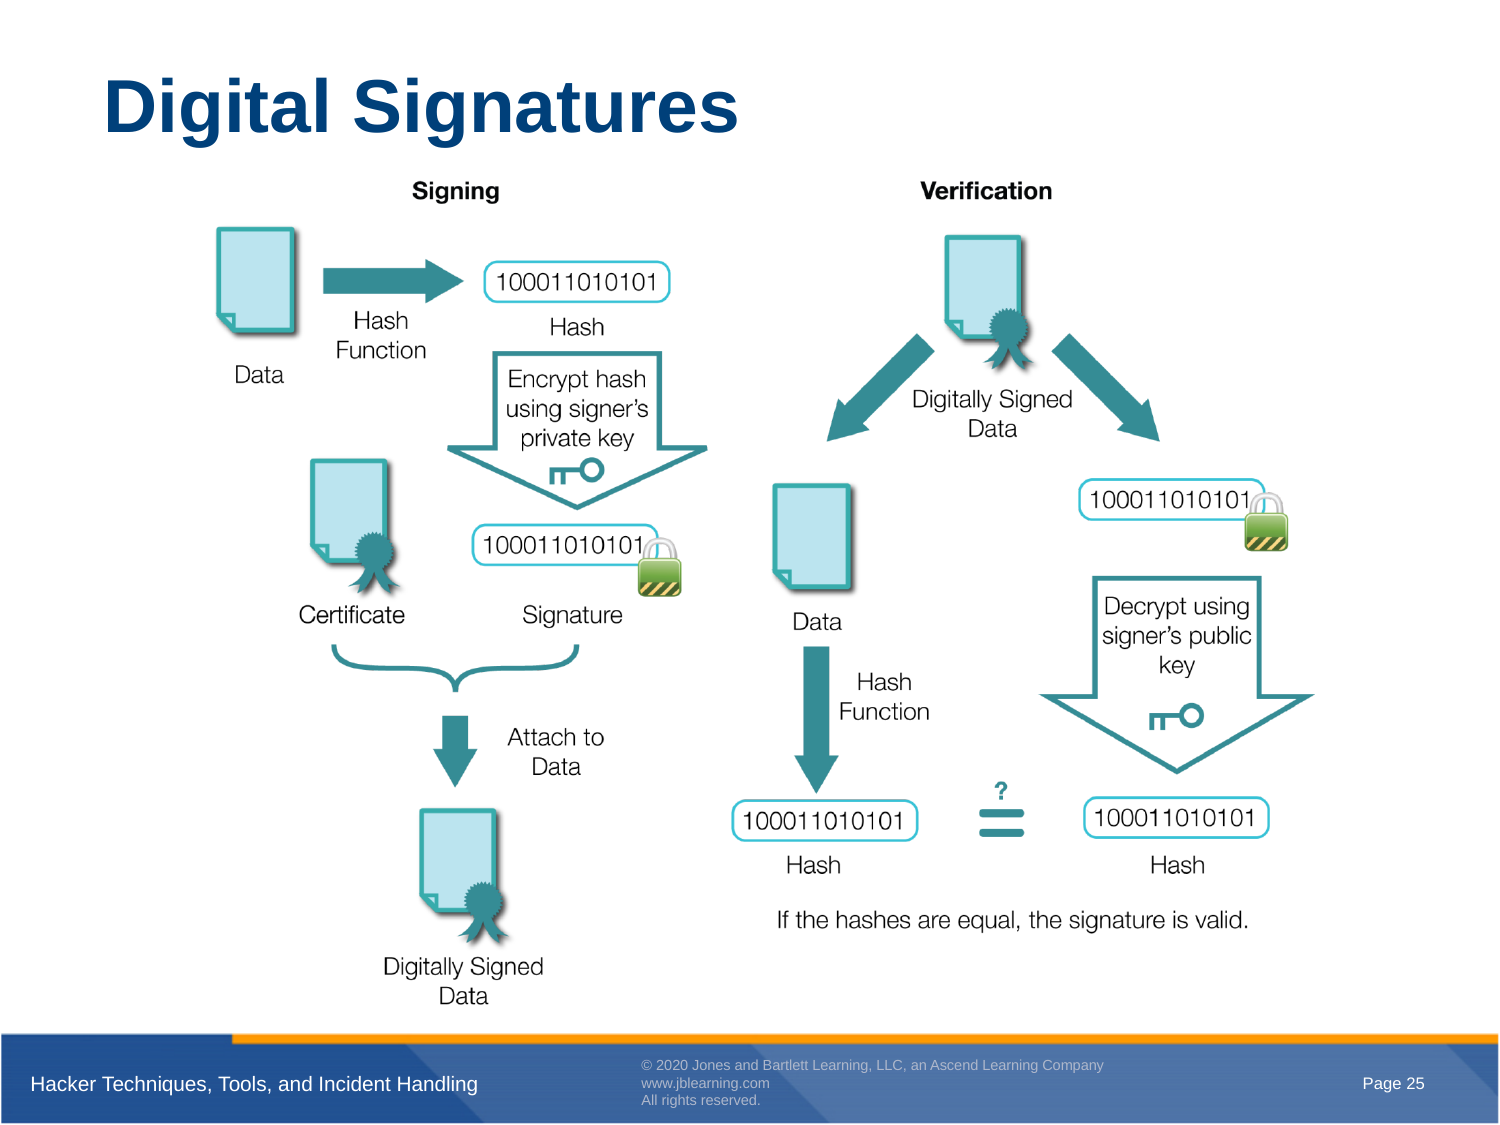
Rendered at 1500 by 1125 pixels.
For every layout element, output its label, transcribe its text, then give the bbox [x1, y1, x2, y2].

title Digital Signatures [88, 49, 1451, 128]
picture [0, 1032, 1500, 1125]
picture [211, 178, 1315, 1010]
